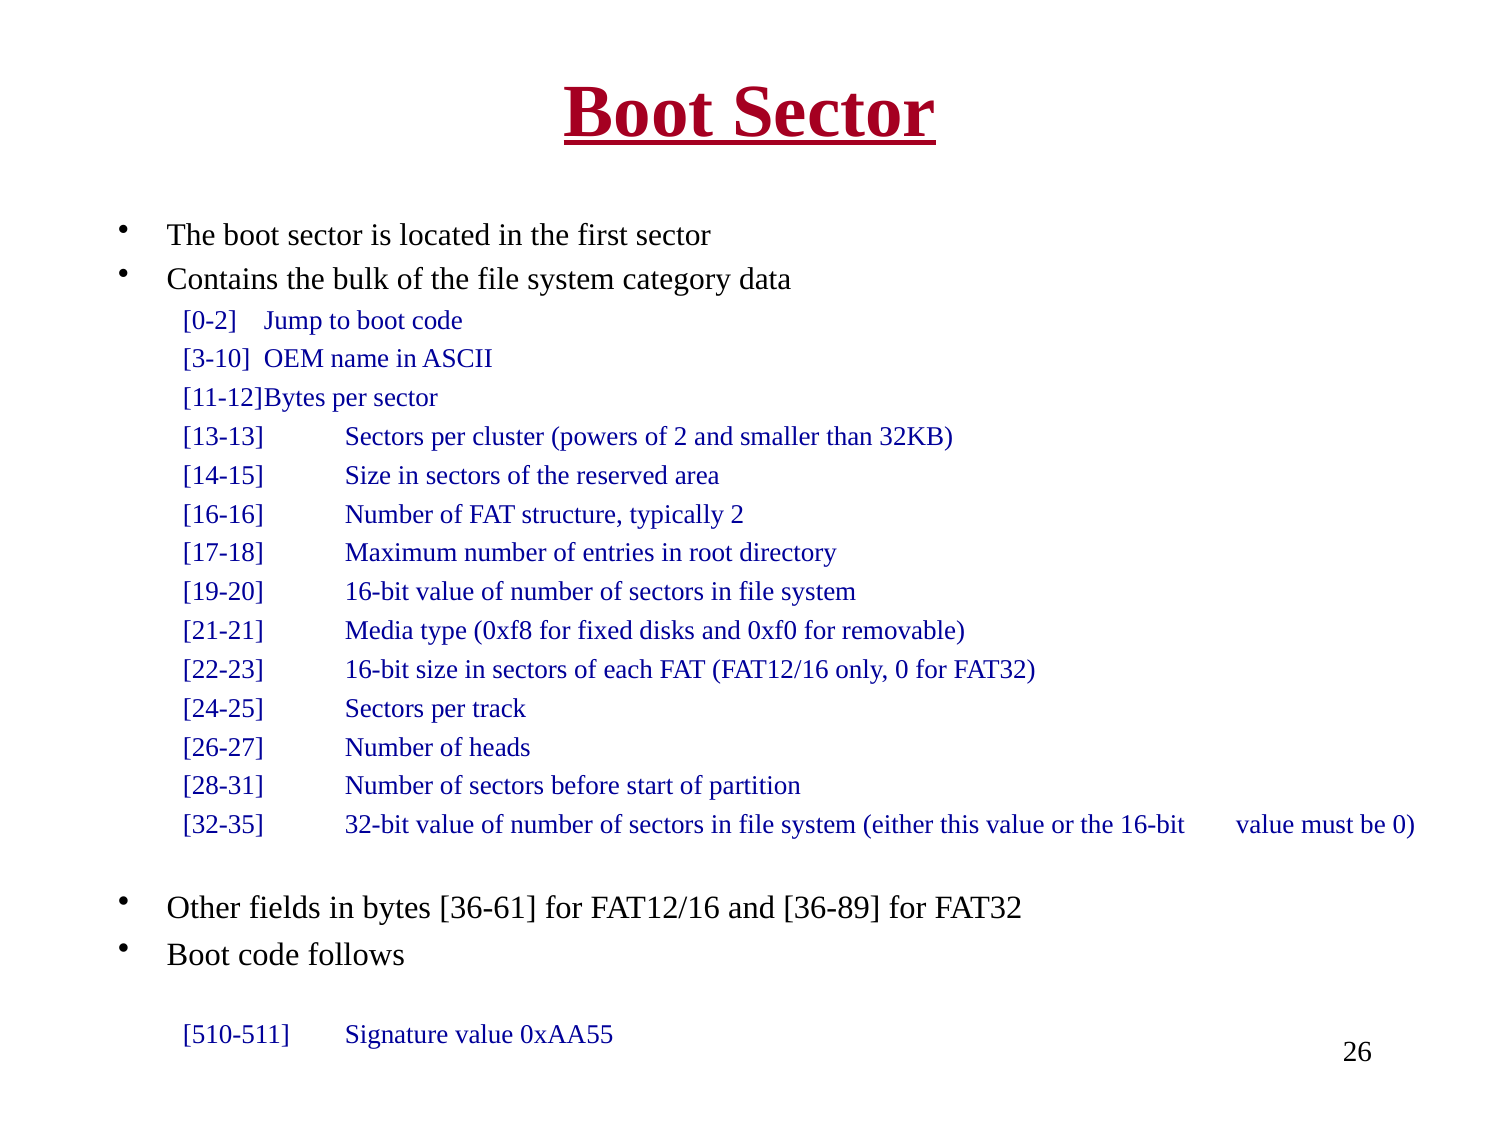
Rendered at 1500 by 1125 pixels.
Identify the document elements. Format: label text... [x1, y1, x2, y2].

slide_number 26 [1074, 1025, 1388, 1100]
title Boot Sector [87, 12, 1413, 200]
list The boot sector is located in the first sector Contains the bulk of the file system category data [0-2] Jump to boot code [3-10] OEM name in ASCII [11-12] Bytes per sector [13-13] Sectors per cluster (powers of 2 and smaller than 32KB) [14-15] Size in sectors of the reserved area [16-16] Number of FAT structure, typically 2 [17-18] Maximum number of entries in root directory [19-20] 16-bit value of number of sectors in file system [21-21] Media type (0xf8 for fixed disks and 0xf0 for removable) [22-23] 16-bit size in sectors of each FAT (FAT12/16 only, 0 for FAT32) [24-25] Sectors per track [26-27] Number of heads [28-31] Number of sectors before start of partition [32-35] 32-bit value of number of sectors in file system (either this value or the 16-bit value must be 0) Other fields in bytes [36-61] for FAT12/16 and [36-89] for FAT32 Boot code follows [510-511] Signature value 0xAA55 [103, 206, 1449, 1090]
